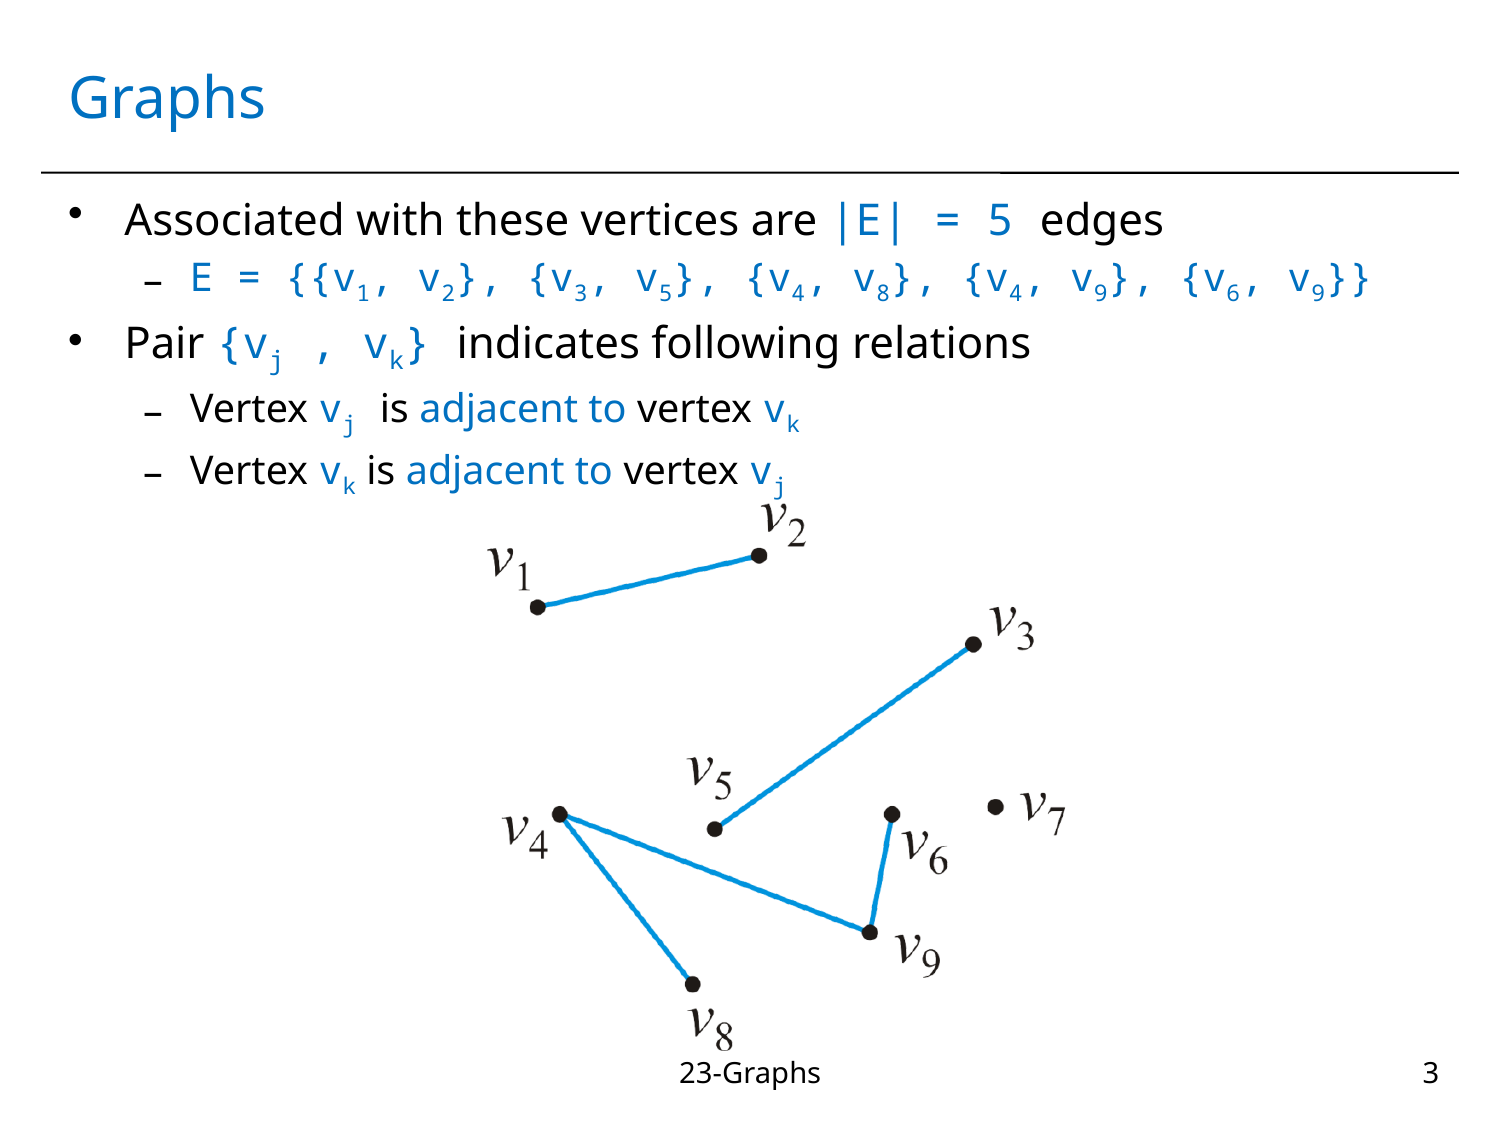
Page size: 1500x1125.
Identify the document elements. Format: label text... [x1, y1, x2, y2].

list Associated with these vertices are |E| = 5 edges E = {{v1, v2}, {v3, v5}, {v4, v8}, {v4, v9}, {v6, v9}} Pair {vj , vk} indicates following relations Vertex vj is adjacent to vertex vk Vertex vk is adjacent to vertex vj [52, 184, 1448, 1024]
footer 23-Graphs [502, 1058, 999, 1125]
slide_number 3 [1104, 1046, 1455, 1125]
title Graphs [52, 30, 1448, 159]
picture [478, 495, 1070, 1051]
